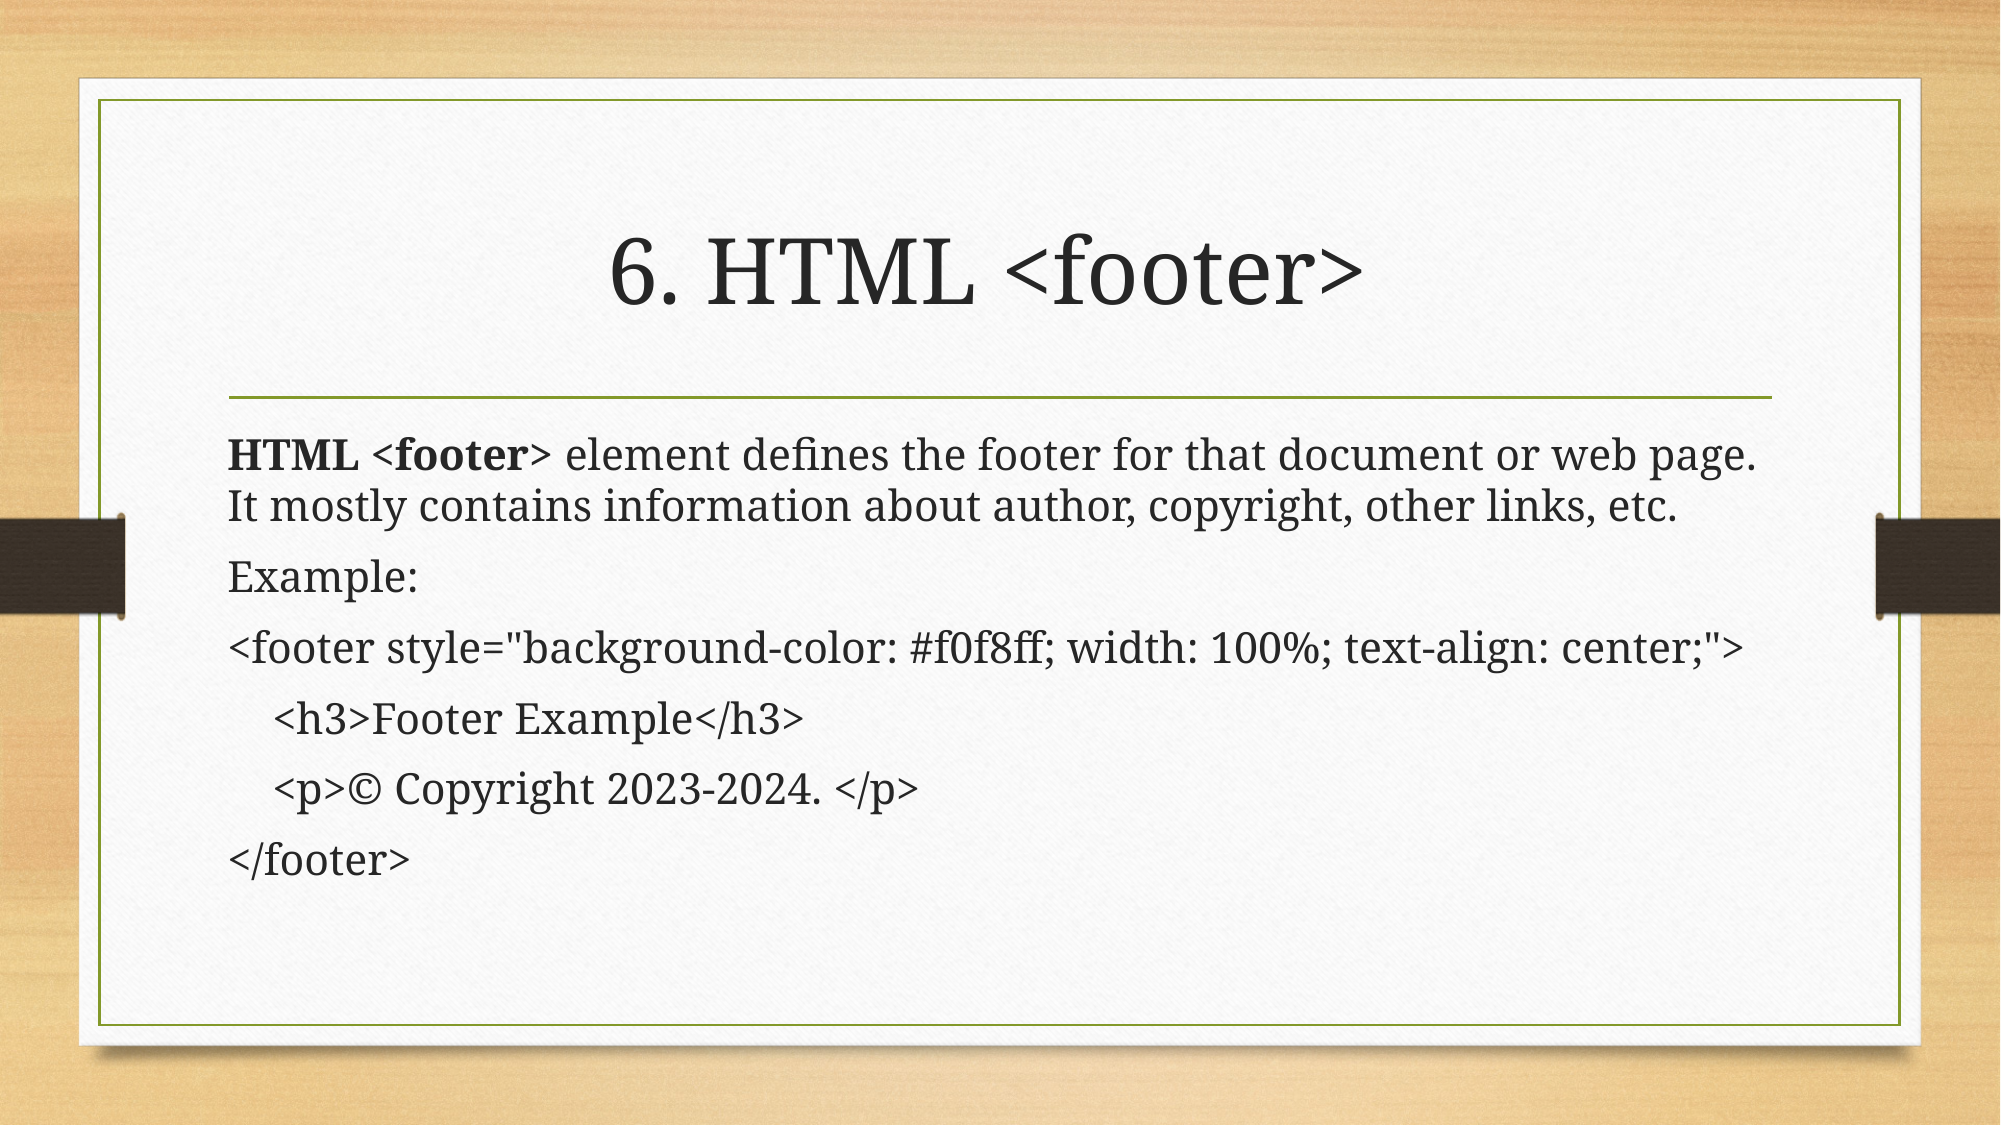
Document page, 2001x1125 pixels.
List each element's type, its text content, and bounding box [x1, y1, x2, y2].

list HTML <footer> element defines the footer for that document or web page. It mostly contains information about author, copyright, other links, etc. Example: <footer style="background-color: #f0f8ff; width: 100%; text-align: center;"> <h3>Footer Example</h3> <p>© Copyright 2023-2024. </p> </footer> [212, 419, 1788, 964]
title 6. HTML <footer> [212, 161, 1788, 375]
picture [0, 0, 2001, 1125]
